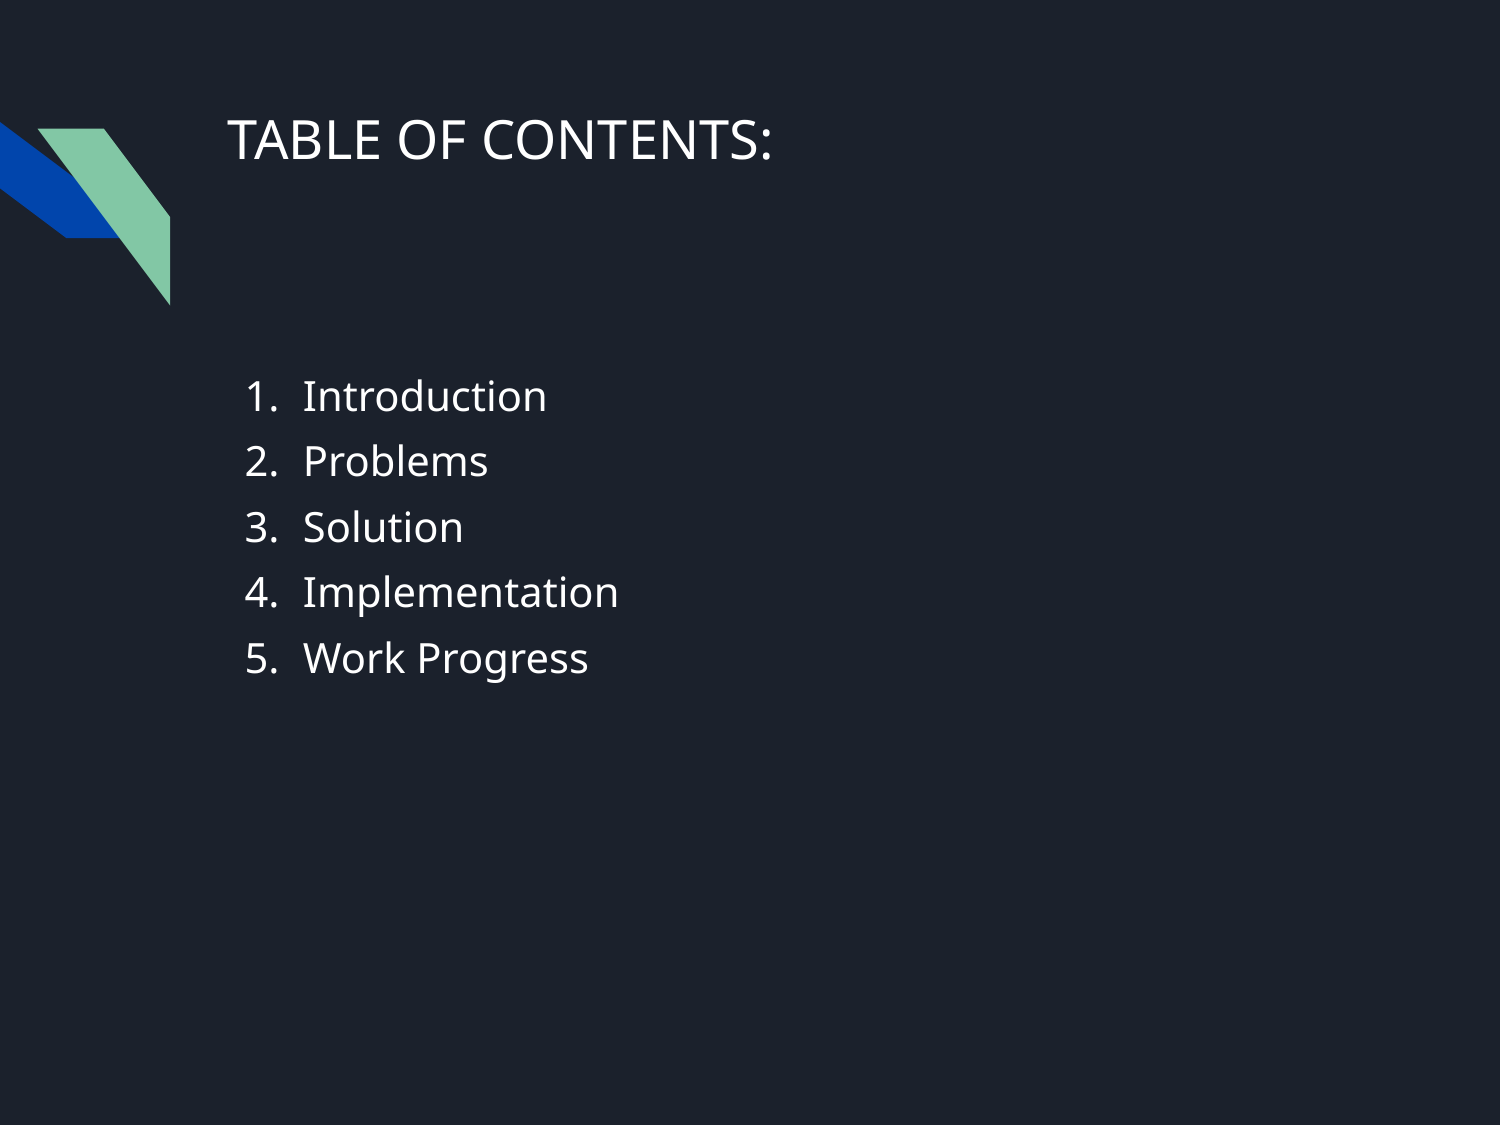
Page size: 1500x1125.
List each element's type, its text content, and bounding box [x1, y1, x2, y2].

title TABLE OF CONTENTS: [212, 86, 1368, 287]
list Introduction Problems Solution Implementation Work Progress [212, 342, 772, 980]
